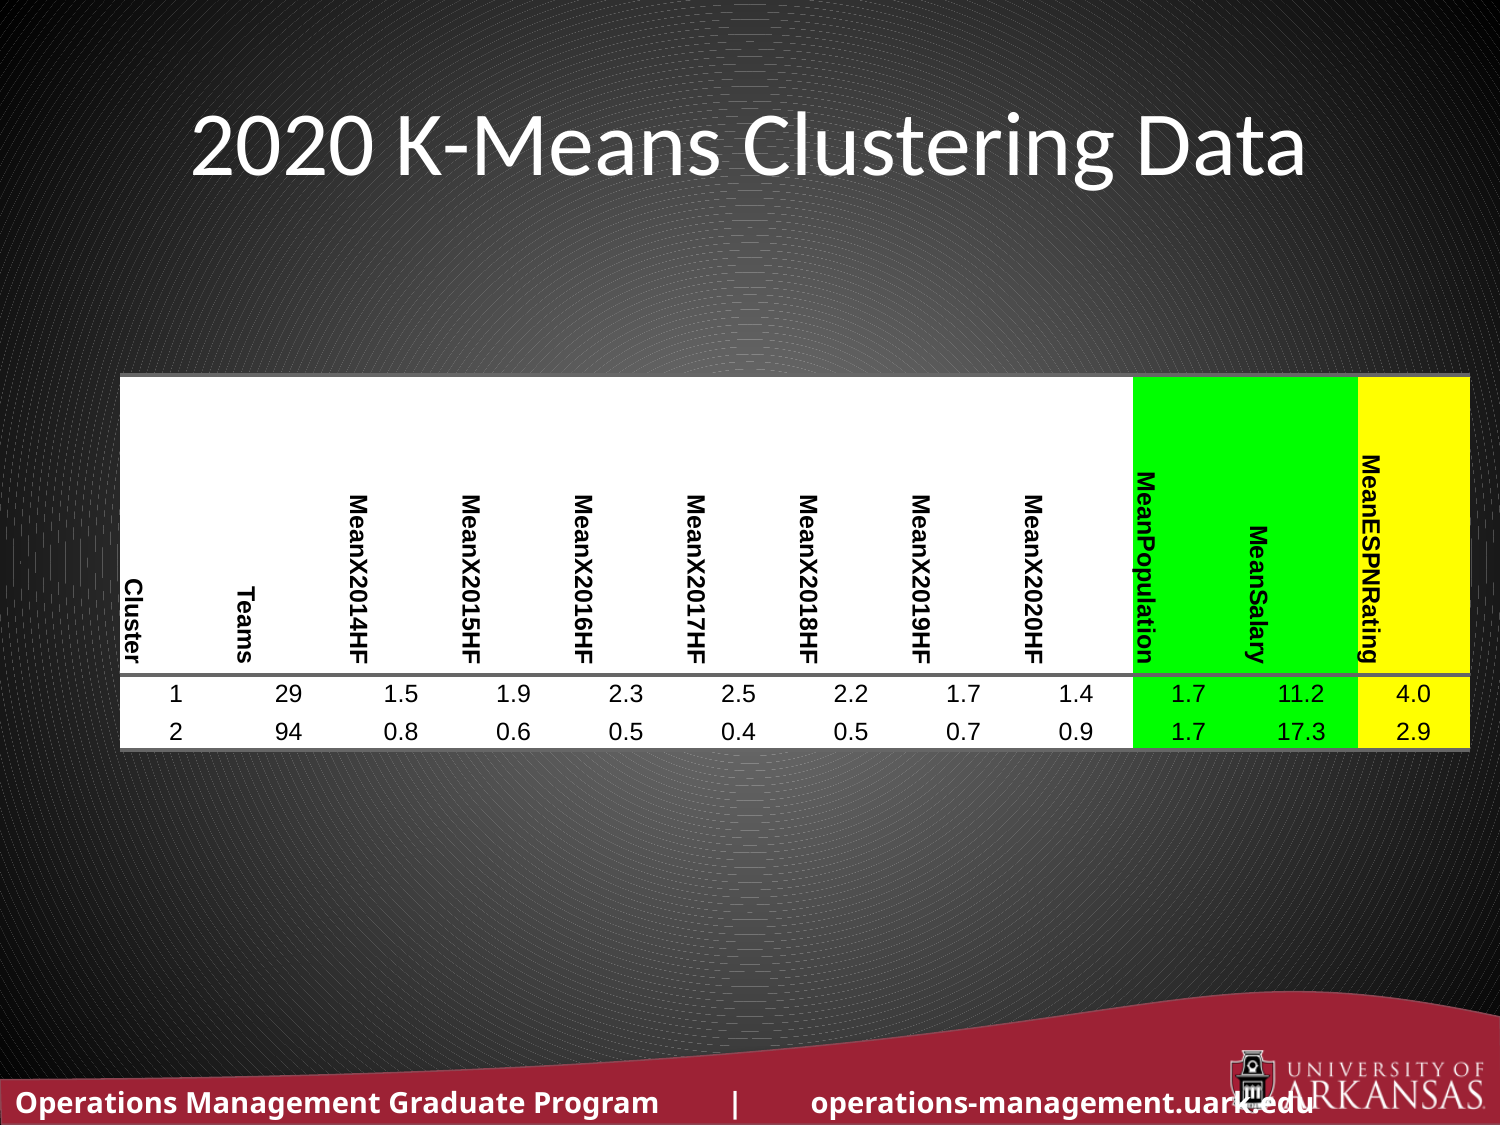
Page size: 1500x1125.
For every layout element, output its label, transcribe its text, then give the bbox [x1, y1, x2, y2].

table_cell 4.0 [1358, 677, 1470, 713]
table_cell 29 [233, 677, 345, 713]
table_cell 11.2 [1245, 677, 1358, 713]
table_cell 0.9 [1020, 713, 1133, 748]
table_cell 17.3 [1245, 713, 1358, 748]
table_cell 0.7 [908, 713, 1020, 748]
table_header Cluster [120, 377, 233, 673]
table_header MeanESPNRating [1358, 377, 1470, 673]
table_cell 1.4 [1020, 677, 1133, 713]
table_header MeanX2015HF [458, 377, 570, 673]
table_header MeanX2019HF [908, 377, 1020, 673]
table_cell 2.5 [683, 677, 795, 713]
table_header MeanPopulation [1133, 377, 1245, 673]
table_cell 1.7 [1133, 677, 1245, 713]
table_cell 0.5 [795, 713, 908, 748]
table_cell 2 [120, 713, 233, 748]
table_cell 0.5 [570, 713, 683, 748]
table_cell 2.3 [570, 677, 683, 713]
picture [1208, 1044, 1497, 1121]
table_cell 0.8 [345, 713, 458, 748]
table_cell 2.2 [795, 677, 908, 713]
table_cell 1.9 [458, 677, 570, 713]
title 2020 K-Means Clustering Data [75, 45, 1425, 233]
table_header MeanX2018HF [795, 377, 908, 673]
table_header Teams [233, 377, 345, 673]
table_cell 1.5 [345, 677, 458, 713]
table_cell 1.7 [908, 677, 1020, 713]
table_cell 2.9 [1358, 713, 1470, 748]
table_header MeanX2020HF [1020, 377, 1133, 673]
table_header MeanX2016HF [570, 377, 683, 673]
table_cell 94 [233, 713, 345, 748]
table_cell 0.4 [683, 713, 795, 748]
table_cell 0.6 [458, 713, 570, 748]
table_cell 1.7 [1133, 713, 1245, 748]
table_header MeanSalary [1245, 377, 1358, 673]
table_header MeanX2014HF [345, 377, 458, 673]
table_cell 1 [120, 677, 233, 713]
table_header MeanX2017HF [683, 377, 795, 673]
